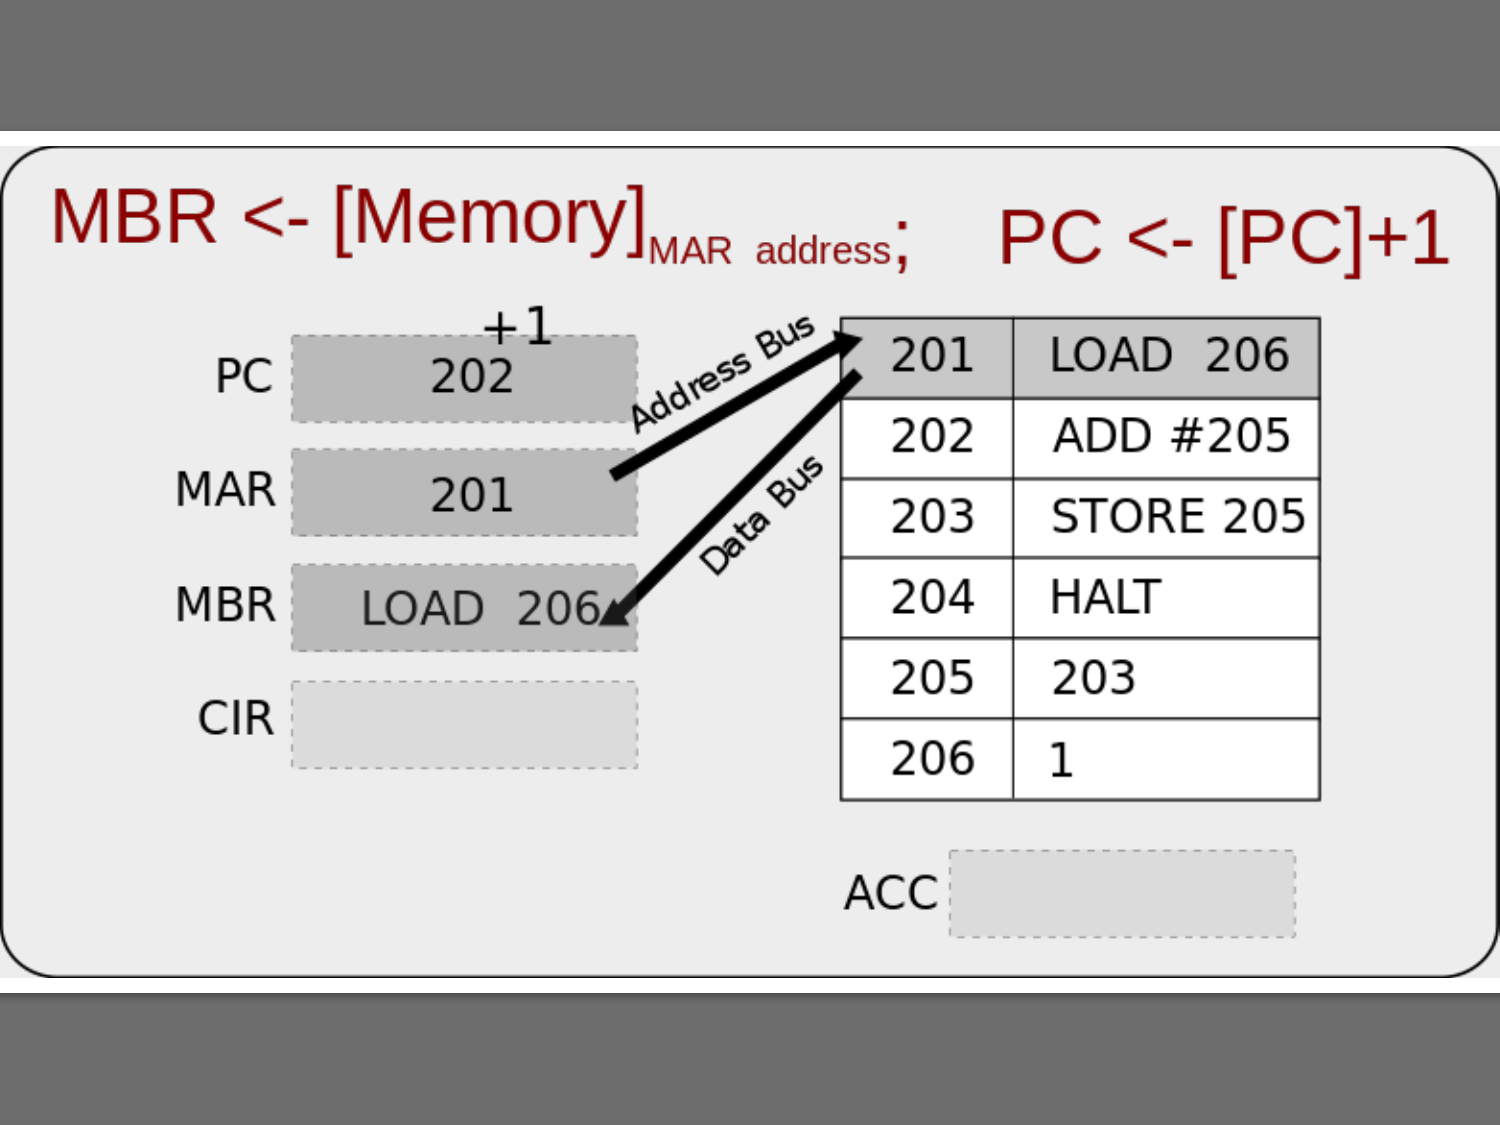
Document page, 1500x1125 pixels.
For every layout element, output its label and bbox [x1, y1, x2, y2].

picture [0, 145, 1500, 979]
